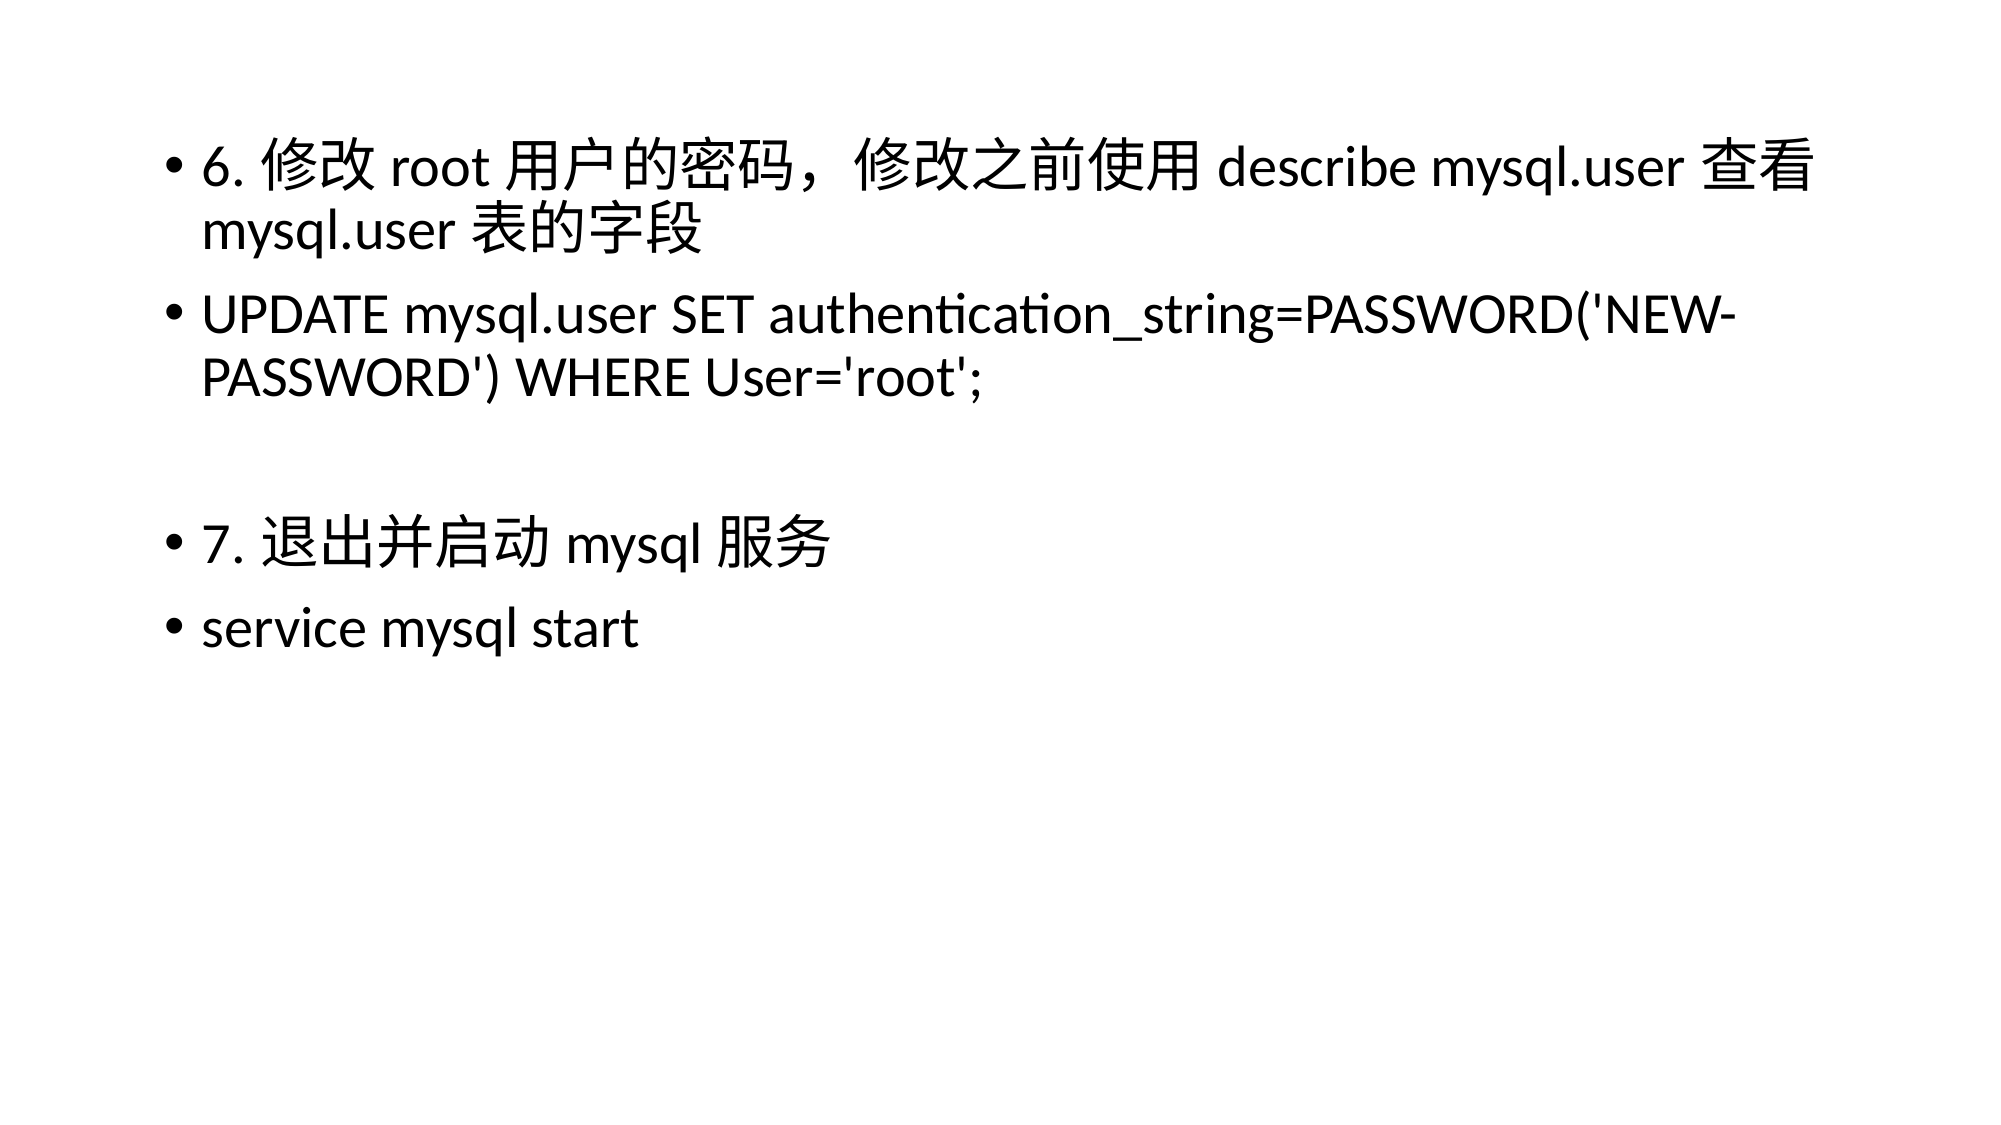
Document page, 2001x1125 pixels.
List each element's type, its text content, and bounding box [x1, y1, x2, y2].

list 6.修改root用户的密码，修改之前使用describe mysql.user查看mysql.user表的字段 UPDATE mysql.user SET authentication_string=PASSWORD('NEW-PASSWORD') WHERE User='root'; 7.退出并启动mysql服务 service mysql start [149, 128, 1863, 1014]
